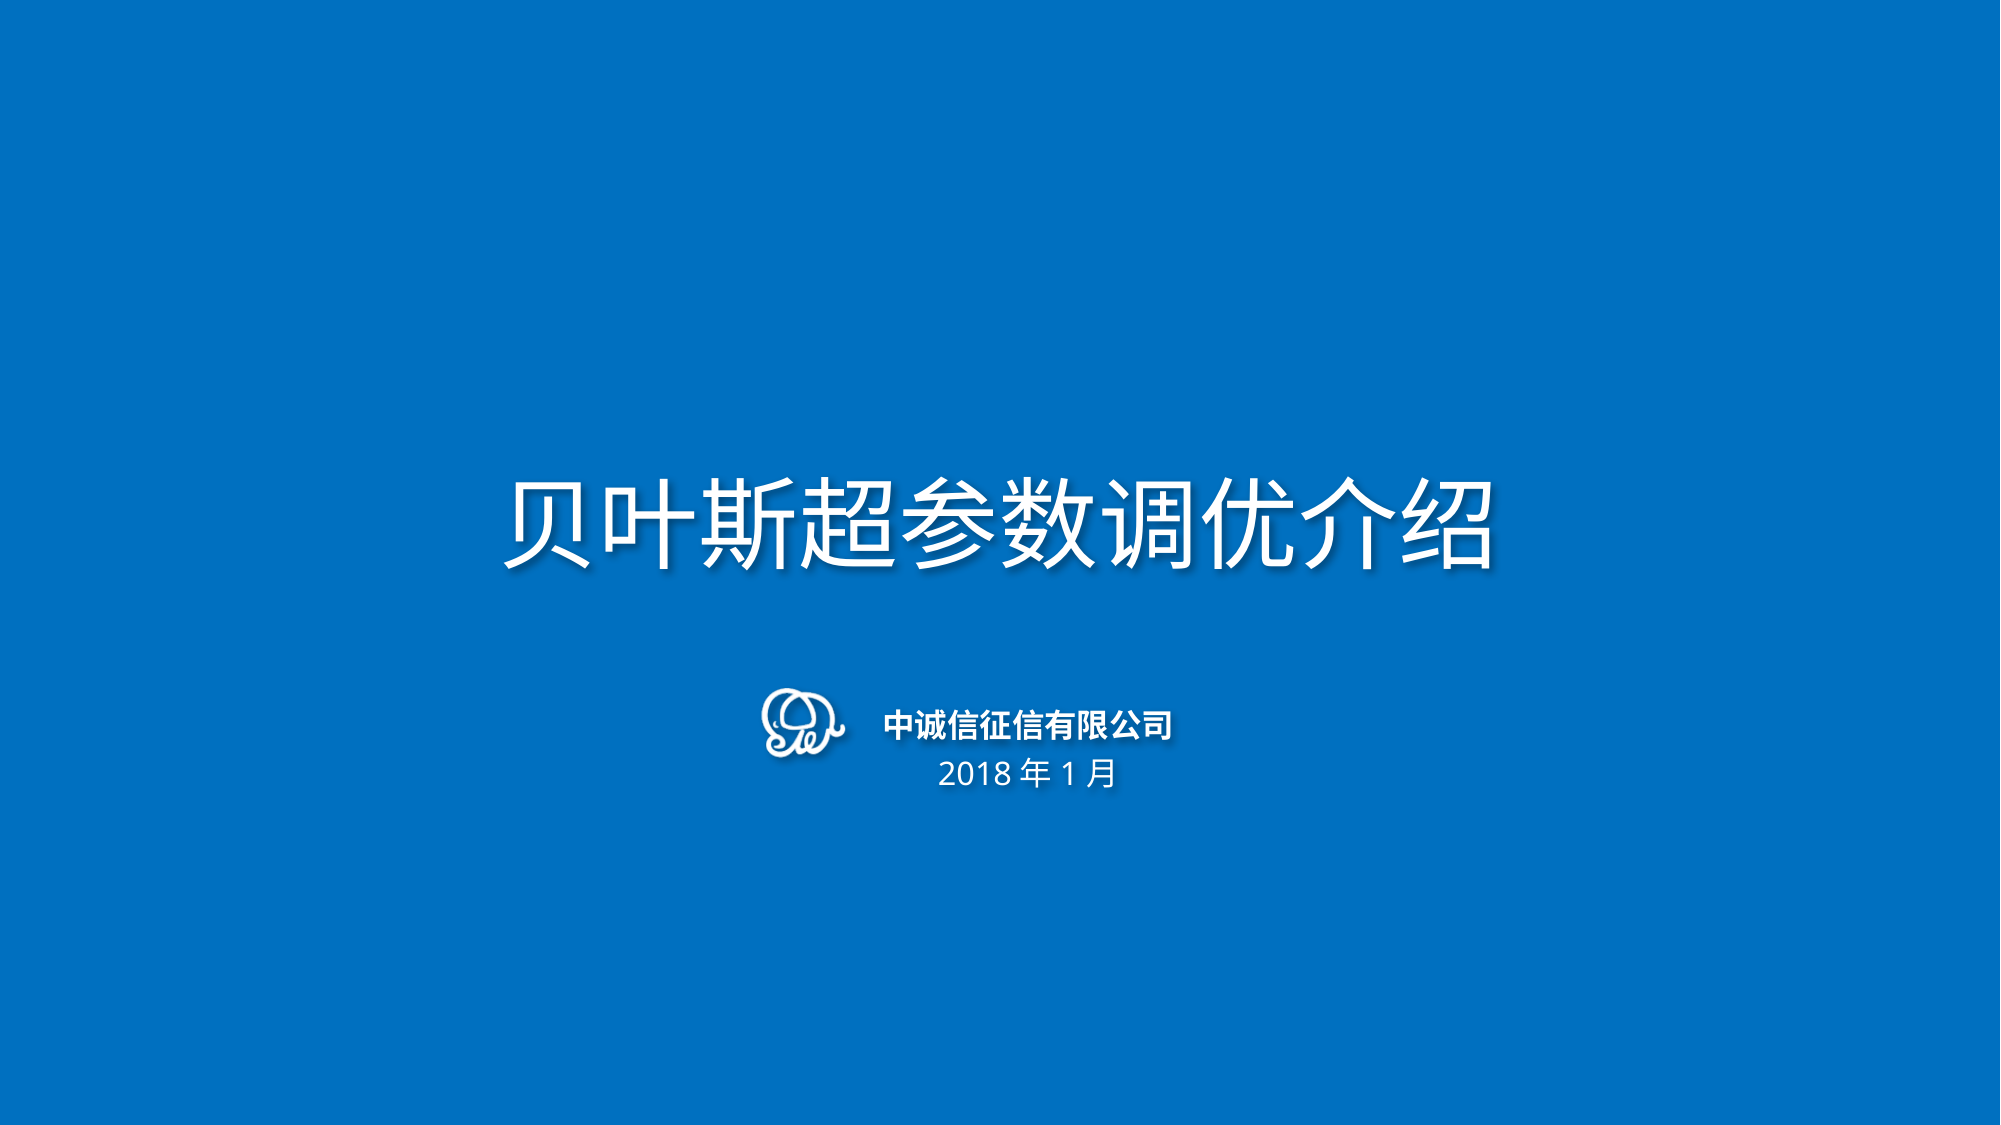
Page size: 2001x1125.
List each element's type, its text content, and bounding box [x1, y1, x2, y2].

picture [749, 671, 854, 779]
text_box 2018年1月 [883, 762, 1174, 799]
text_box 中诚信征信有限公司 [854, 697, 1216, 752]
text_box 贝叶斯超参数调优介绍 [483, 454, 1514, 589]
